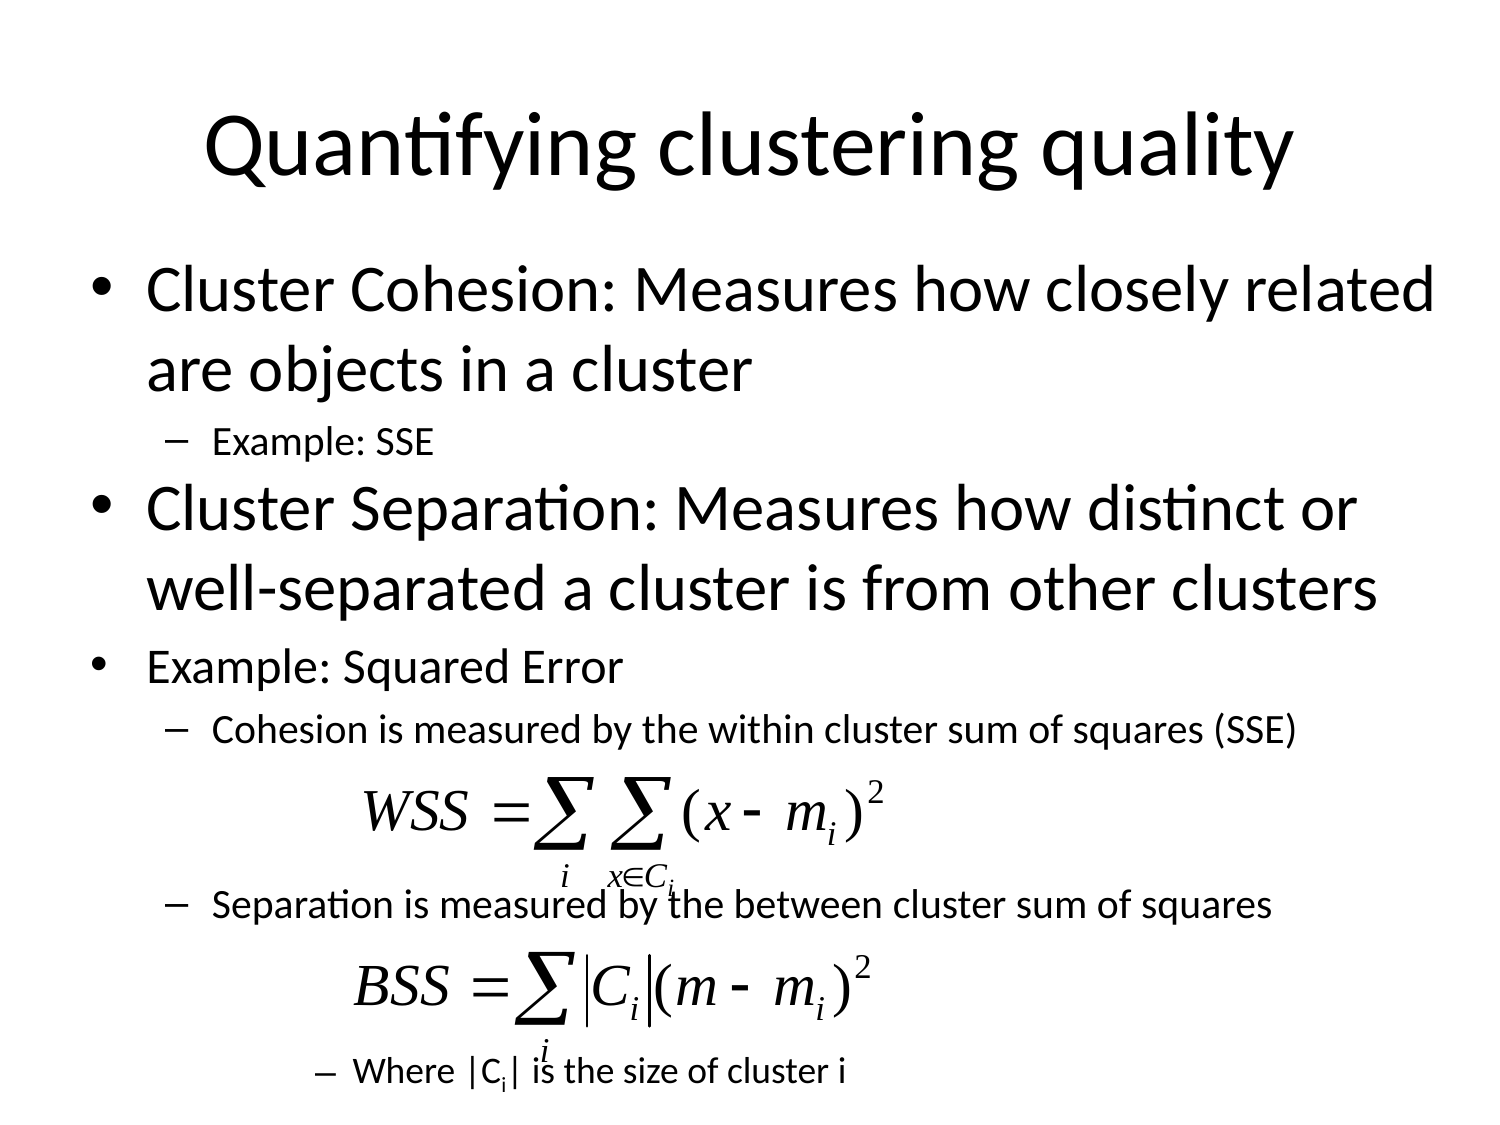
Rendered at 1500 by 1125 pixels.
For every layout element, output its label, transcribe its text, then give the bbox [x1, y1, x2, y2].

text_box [342, 940, 888, 1076]
title Quantifying clustering quality [75, 45, 1425, 233]
text_box Cluster Cohesion: Measures how closely related are objects in a cluster Example: SSE Cluster Separation: Measures how distinct or well-separated a cluster is from other clusters Example: Squared Error Cohesion is measured by the within cluster sum of squares (SSE) Separation is measured by the between cluster sum of squares Where |Ci| is the size of cluster i [75, 237, 1463, 1125]
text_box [356, 765, 903, 911]
